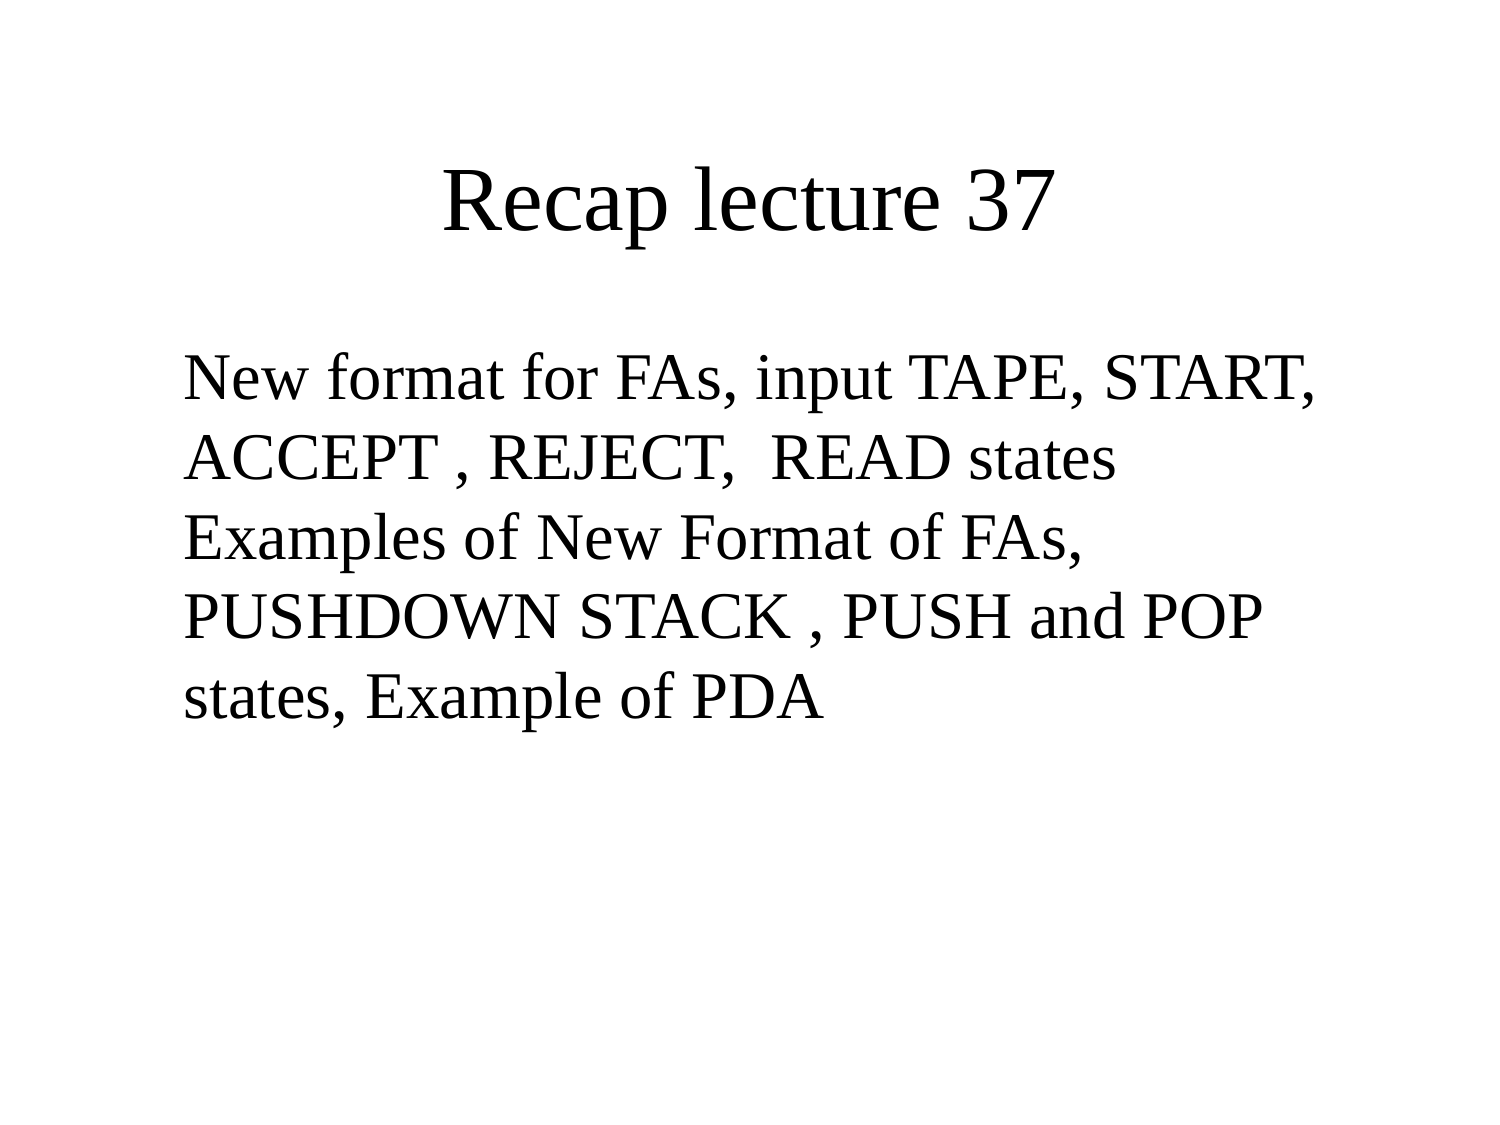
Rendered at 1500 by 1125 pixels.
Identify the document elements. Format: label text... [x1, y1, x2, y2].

list New format for FAs, input TAPE, START, ACCEPT , REJECT, READ states Examples of New Format of FAs, PUSHDOWN STACK , PUSH and POP states, Example of PDA [112, 324, 1388, 1001]
title Recap lecture 37 [112, 99, 1388, 288]
